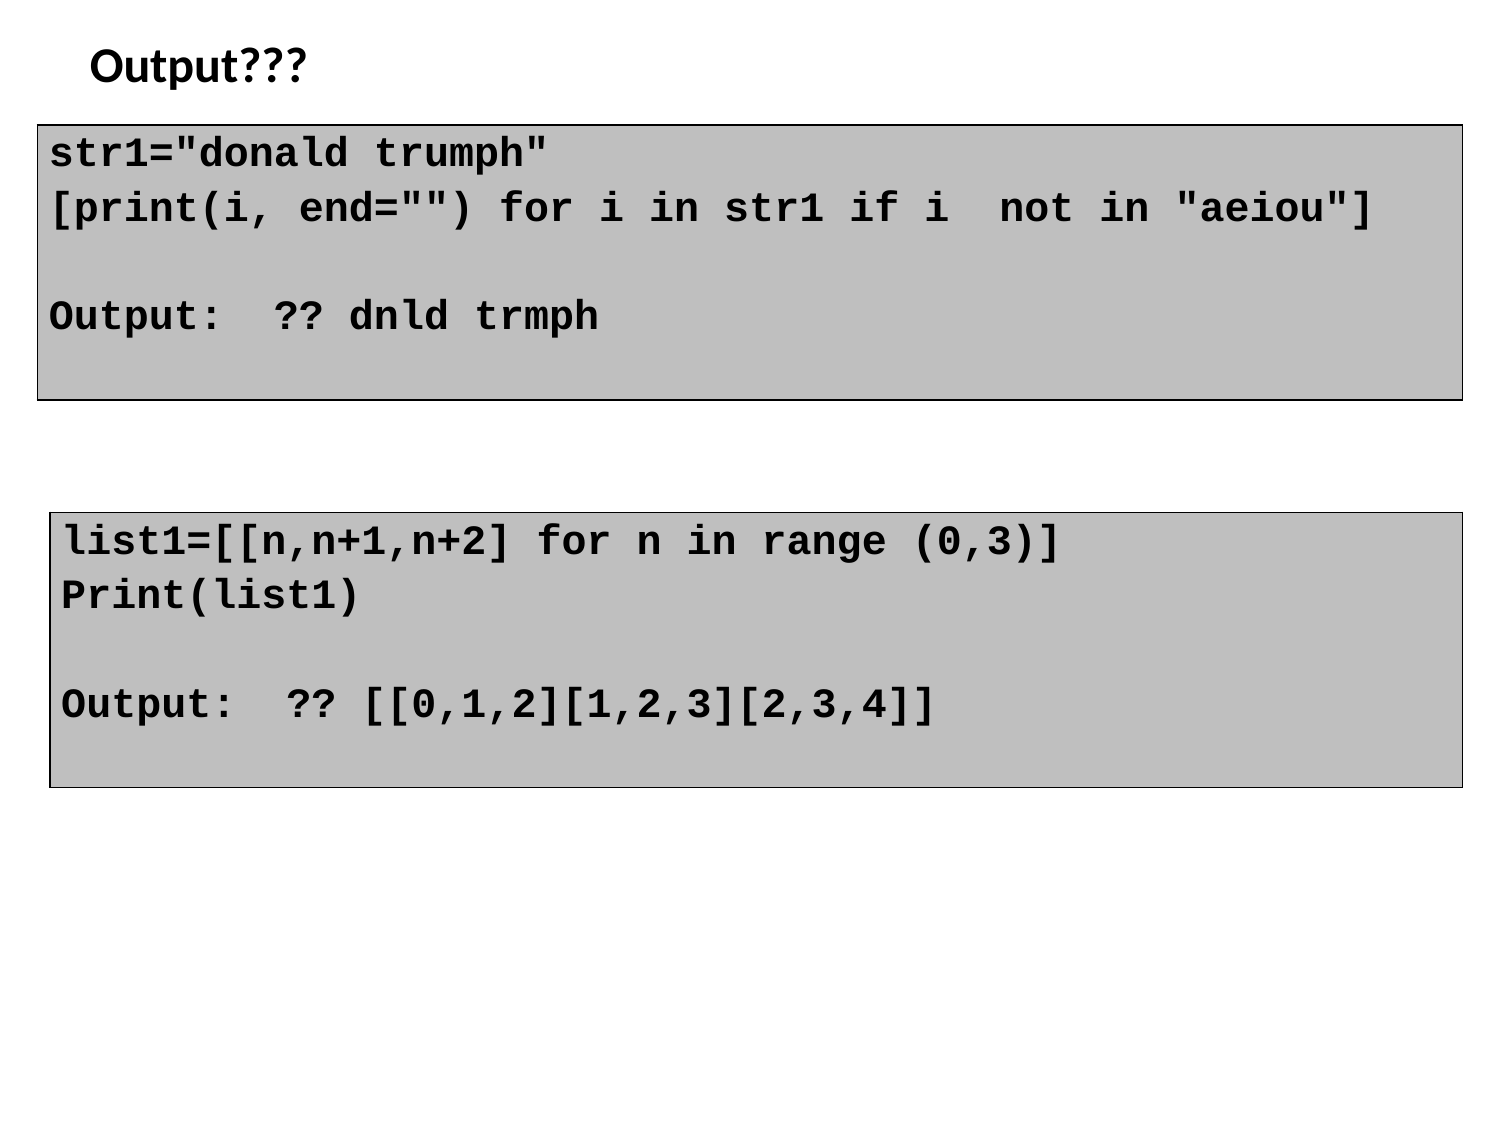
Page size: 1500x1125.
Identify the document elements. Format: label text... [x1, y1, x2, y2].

table_header list1=[[n,n+1,n+2] for n in range (0,3)] Print(list1) Output: ?? [[0,1,2][1,2,3][2,3,4]] [51, 513, 1462, 787]
table_header str1="donald trumph" [print(i, end="") for i in str1 if i not in "aeiou"] Output: ?? dnld trmph [38, 126, 1462, 399]
title Output??? [75, 24, 1425, 100]
list [37, 112, 1500, 923]
